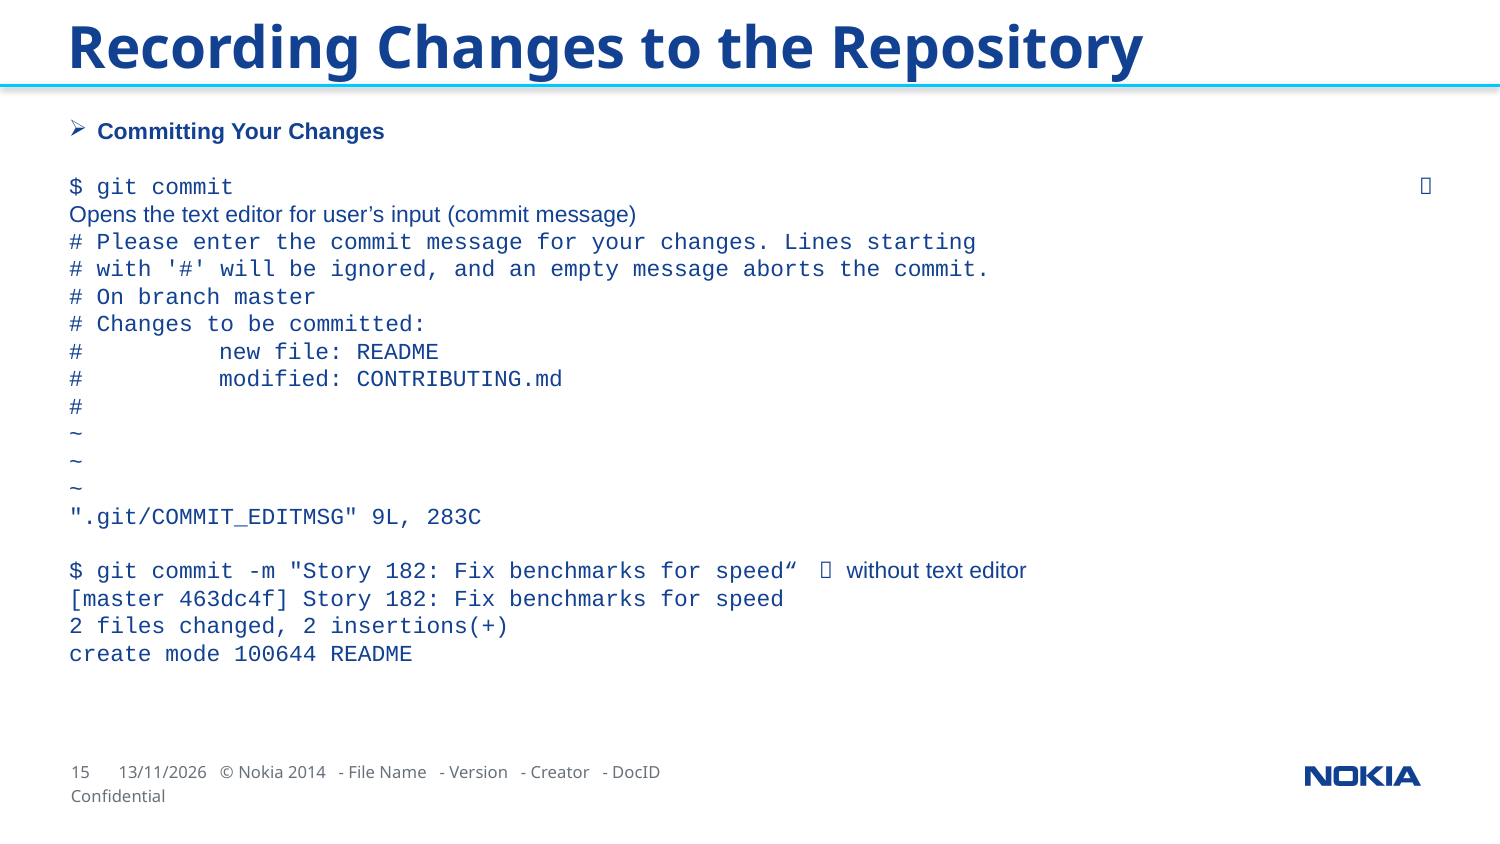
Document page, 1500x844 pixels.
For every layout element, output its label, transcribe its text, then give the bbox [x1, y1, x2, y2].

text_box Committing Your Changes $ git commit  Opens the text editor for user’s input (commit message) # Please enter the commit message for your changes. Lines starting # with '#' will be ignored, and an empty message aborts the commit. # On branch master # Changes to be committed: # new file: README # modified: CONTRIBUTING.md # ~ ~ ~ ".git/COMMIT_EDITMSG" 9L, 283C $ git commit -m "Story 182: Fix benchmarks for speed“  without text editor [master 463dc4f] Story 182: Fix benchmarks for speed 2 files changed, 2 insertions(+) create mode 100644 README [54, 109, 1500, 674]
text_box Recording Changes to the Repository [53, 2, 1282, 82]
picture [1305, 766, 1421, 786]
